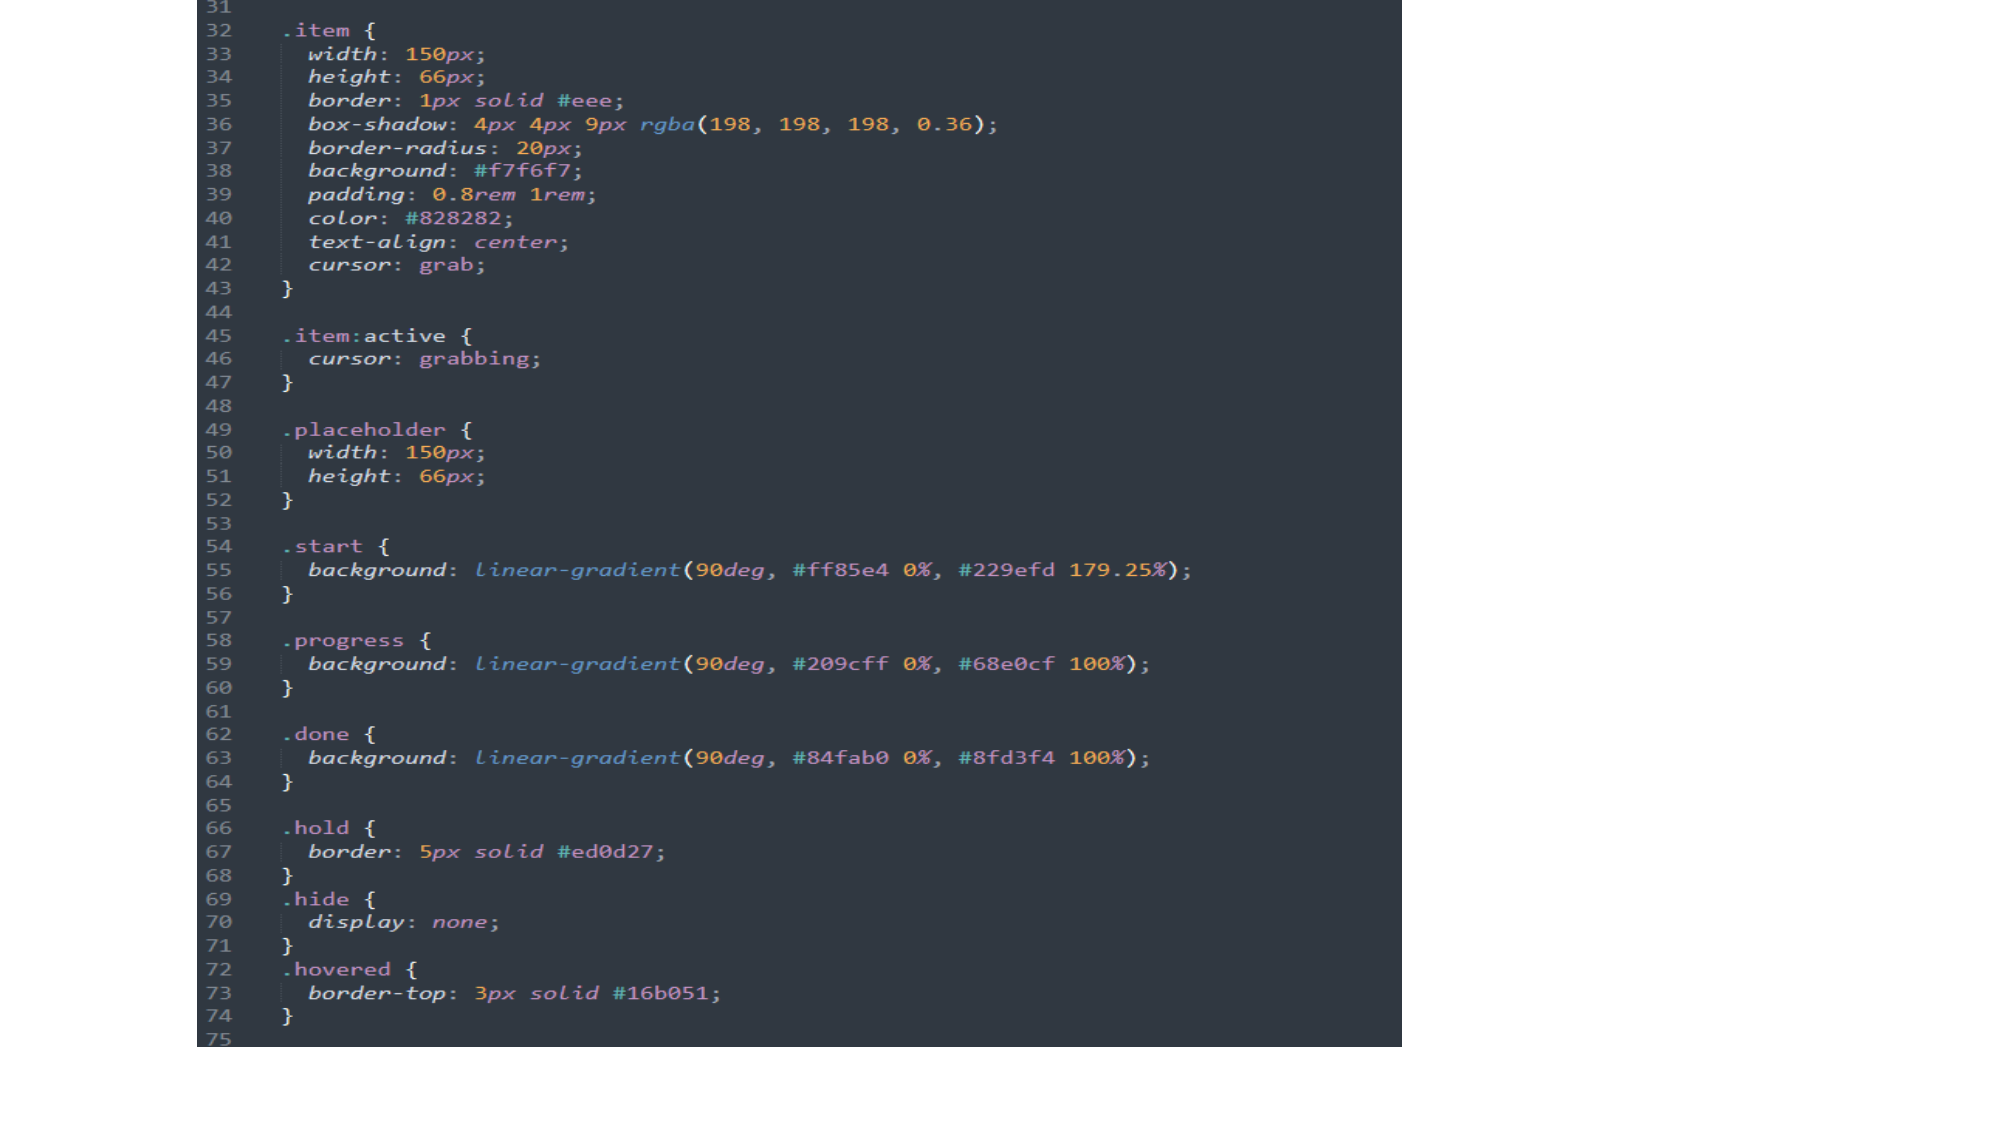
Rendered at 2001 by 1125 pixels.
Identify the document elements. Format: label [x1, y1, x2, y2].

picture [197, 0, 1402, 1047]
